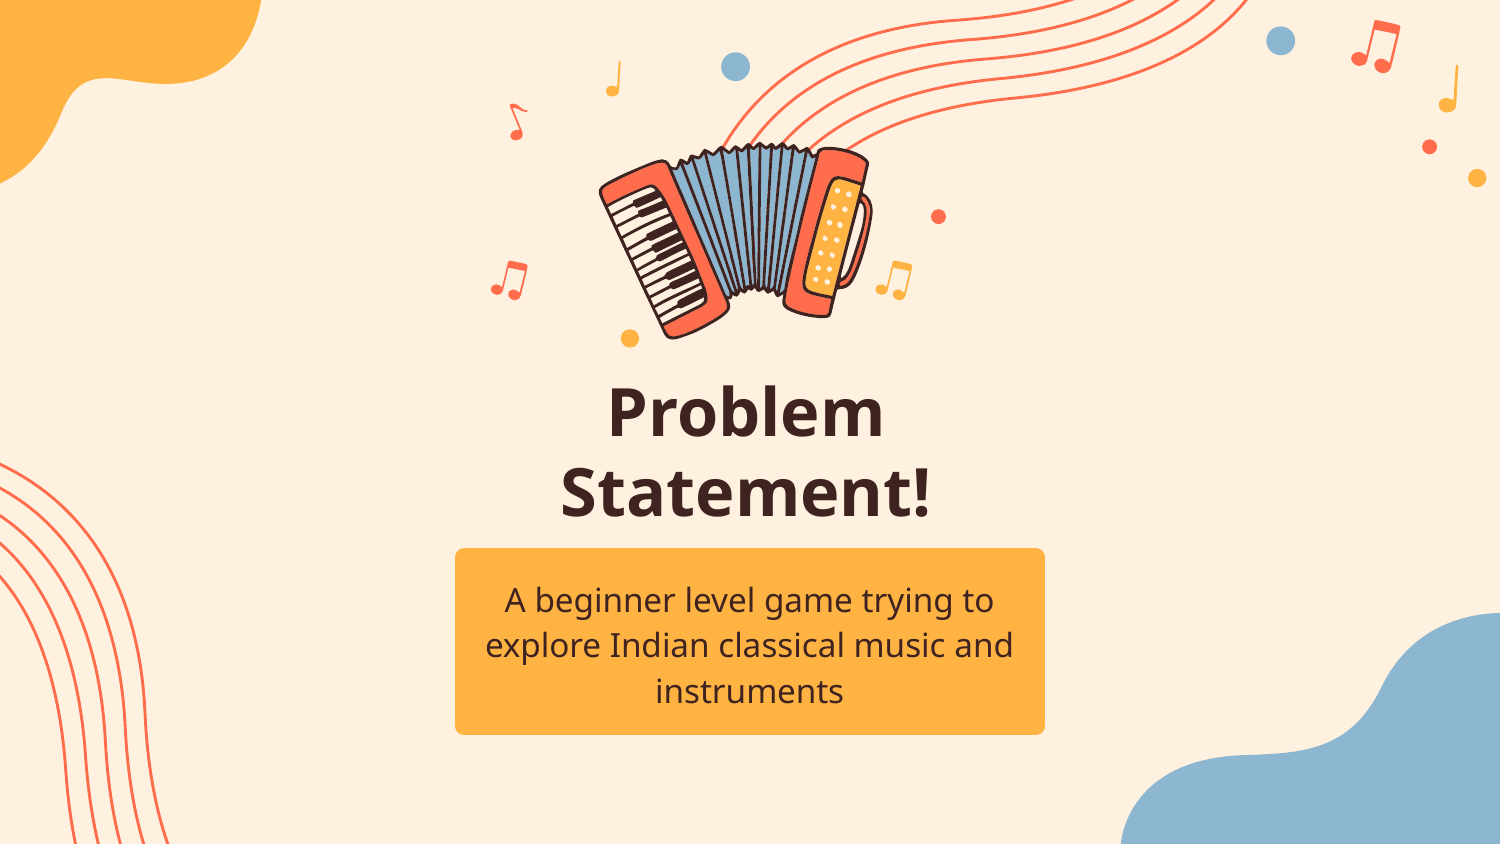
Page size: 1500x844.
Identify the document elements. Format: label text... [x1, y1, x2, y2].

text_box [693, 0, 1225, 376]
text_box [490, 51, 947, 348]
title Problem Statement! [460, 359, 1033, 545]
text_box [597, 141, 874, 340]
subtitle A beginner level game trying to explore Indian classical music and instruments [455, 548, 1045, 735]
